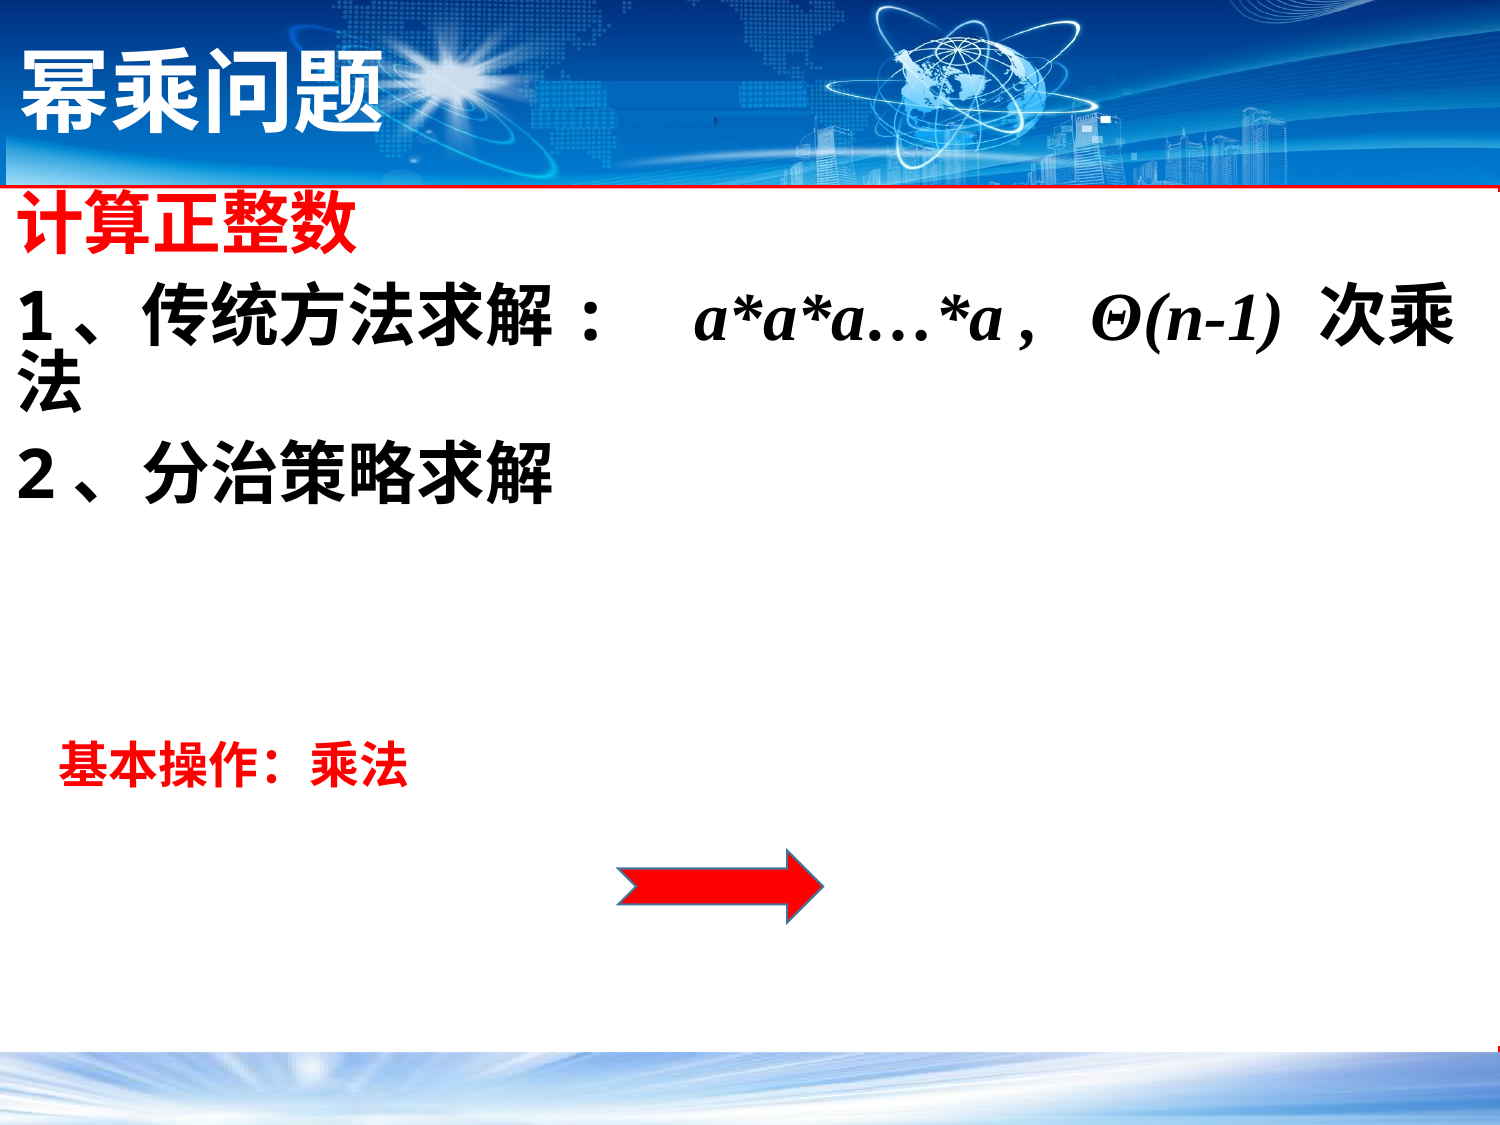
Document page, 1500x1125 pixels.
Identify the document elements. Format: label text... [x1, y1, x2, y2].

text_box [615, 848, 825, 925]
title 幂乘问题 [3, 2, 1500, 189]
picture [0, 1052, 1500, 1125]
picture [0, 0, 1500, 185]
text_box 基本操作：乘法 [43, 711, 479, 816]
